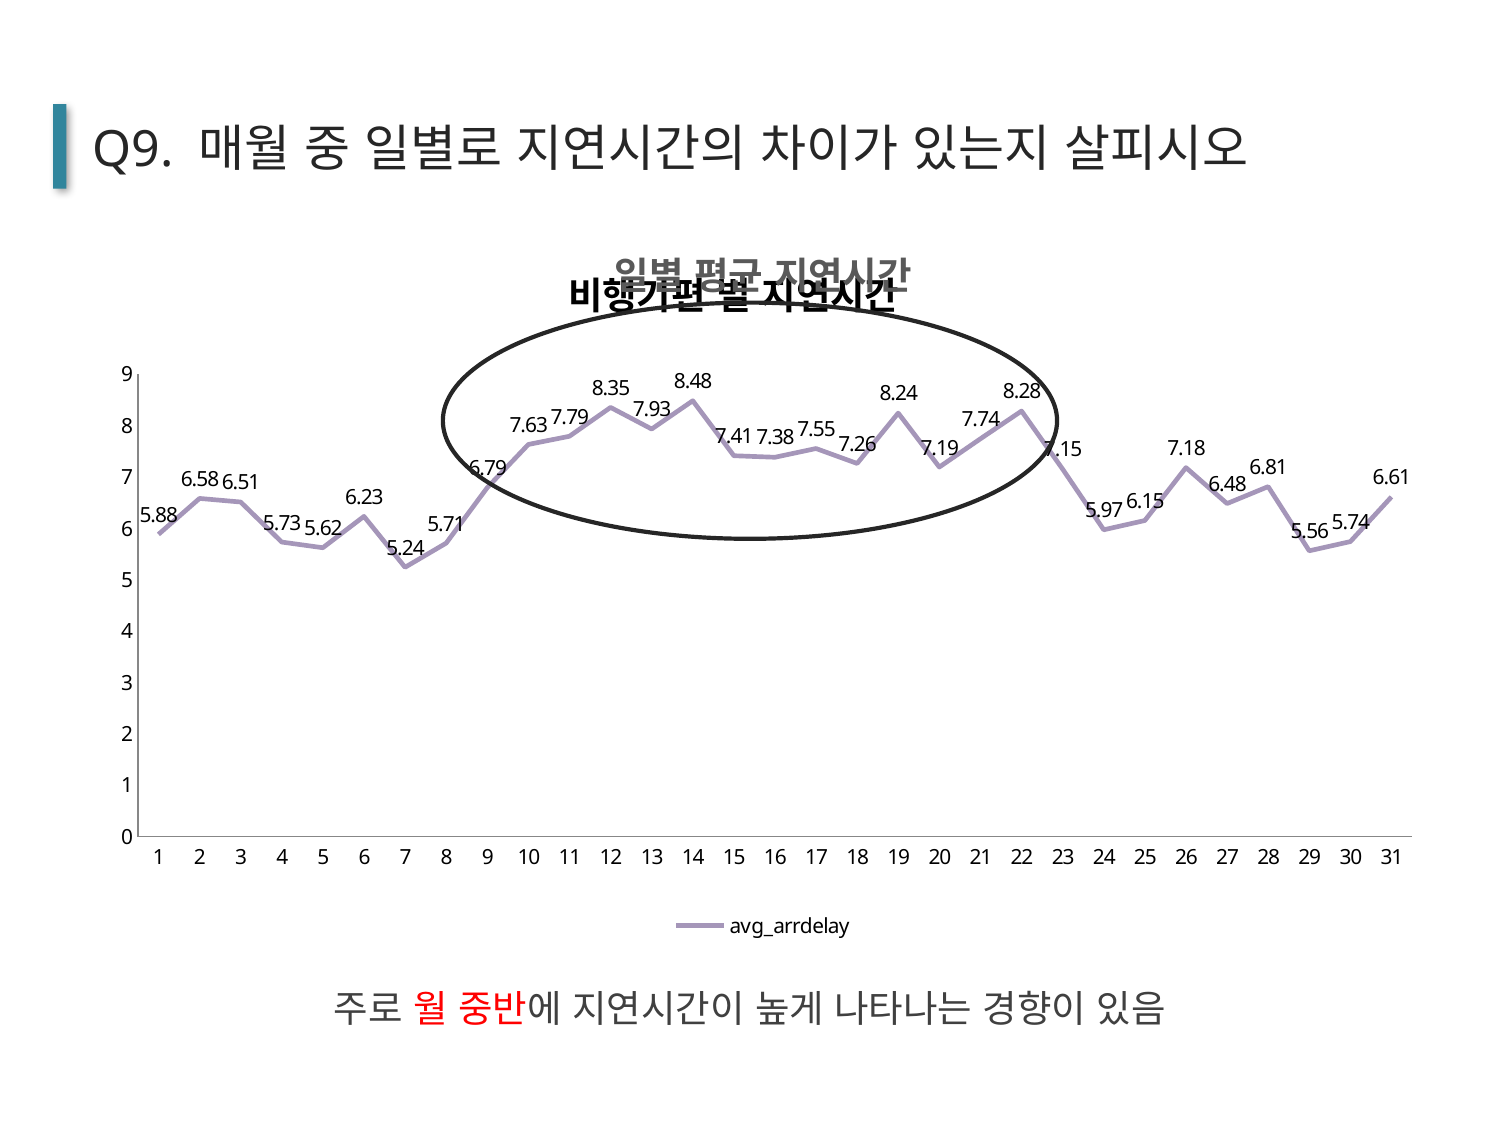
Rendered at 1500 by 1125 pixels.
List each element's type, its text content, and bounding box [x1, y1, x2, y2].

text_box 주로 월 중반에 지연시간이 높게 나타나는 경향이 있음 [91, 953, 1409, 1070]
chart [91, 209, 1436, 946]
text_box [0, 84, 1500, 209]
